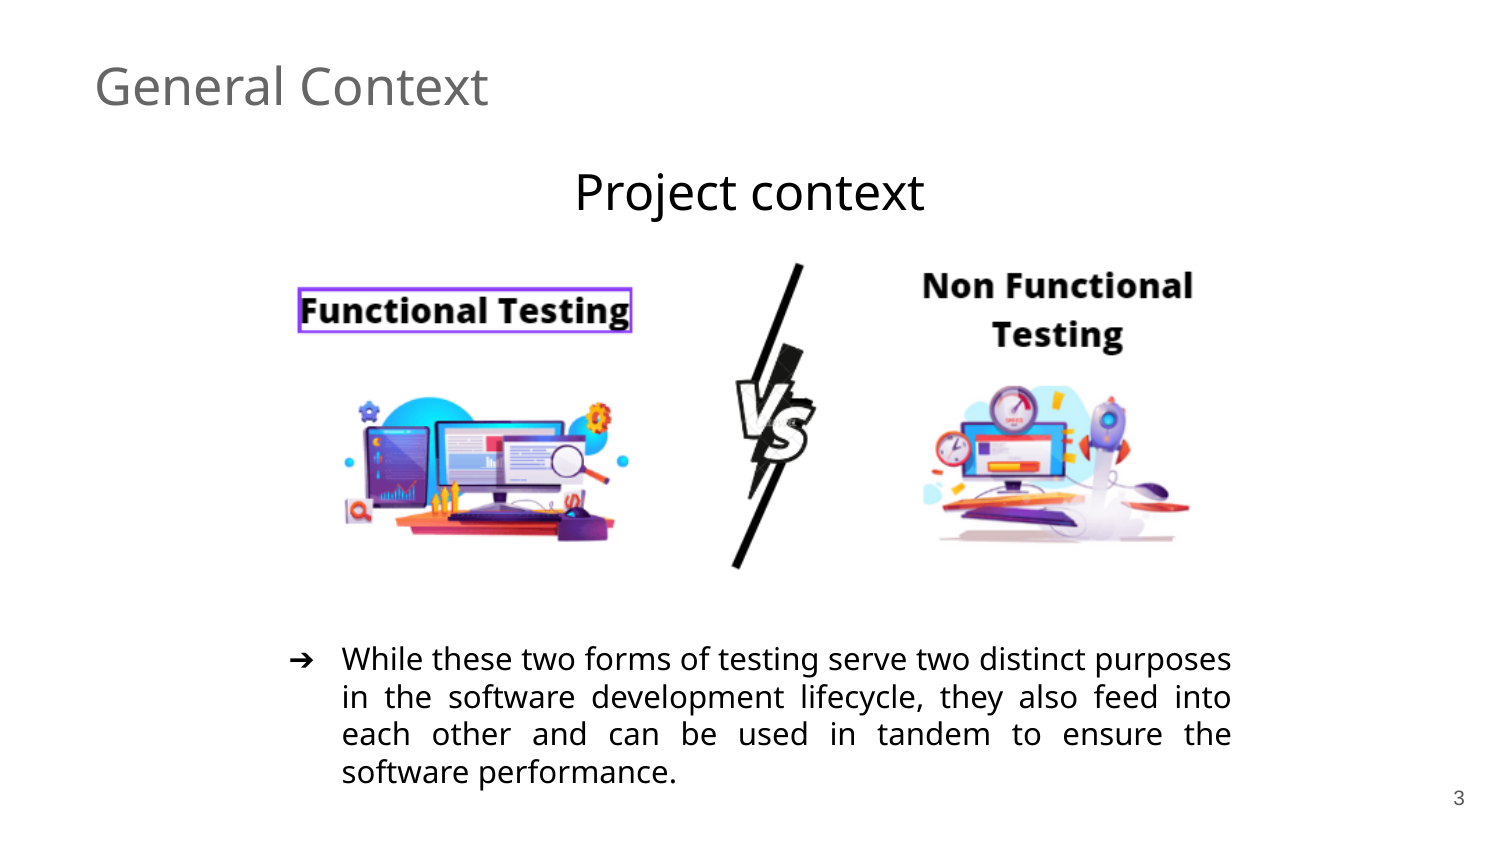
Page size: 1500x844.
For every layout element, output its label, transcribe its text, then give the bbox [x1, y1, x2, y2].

text_box General Context [79, 38, 925, 155]
slide_number ‹#› [1389, 764, 1480, 830]
text_box While these two forms of testing serve two distinct purposes in the software development lifecycle, they also feed into each other and can be used in tandem to ensure the software performance. [251, 624, 1249, 805]
picture [244, 256, 1256, 588]
text_box Project context [440, 145, 1060, 236]
